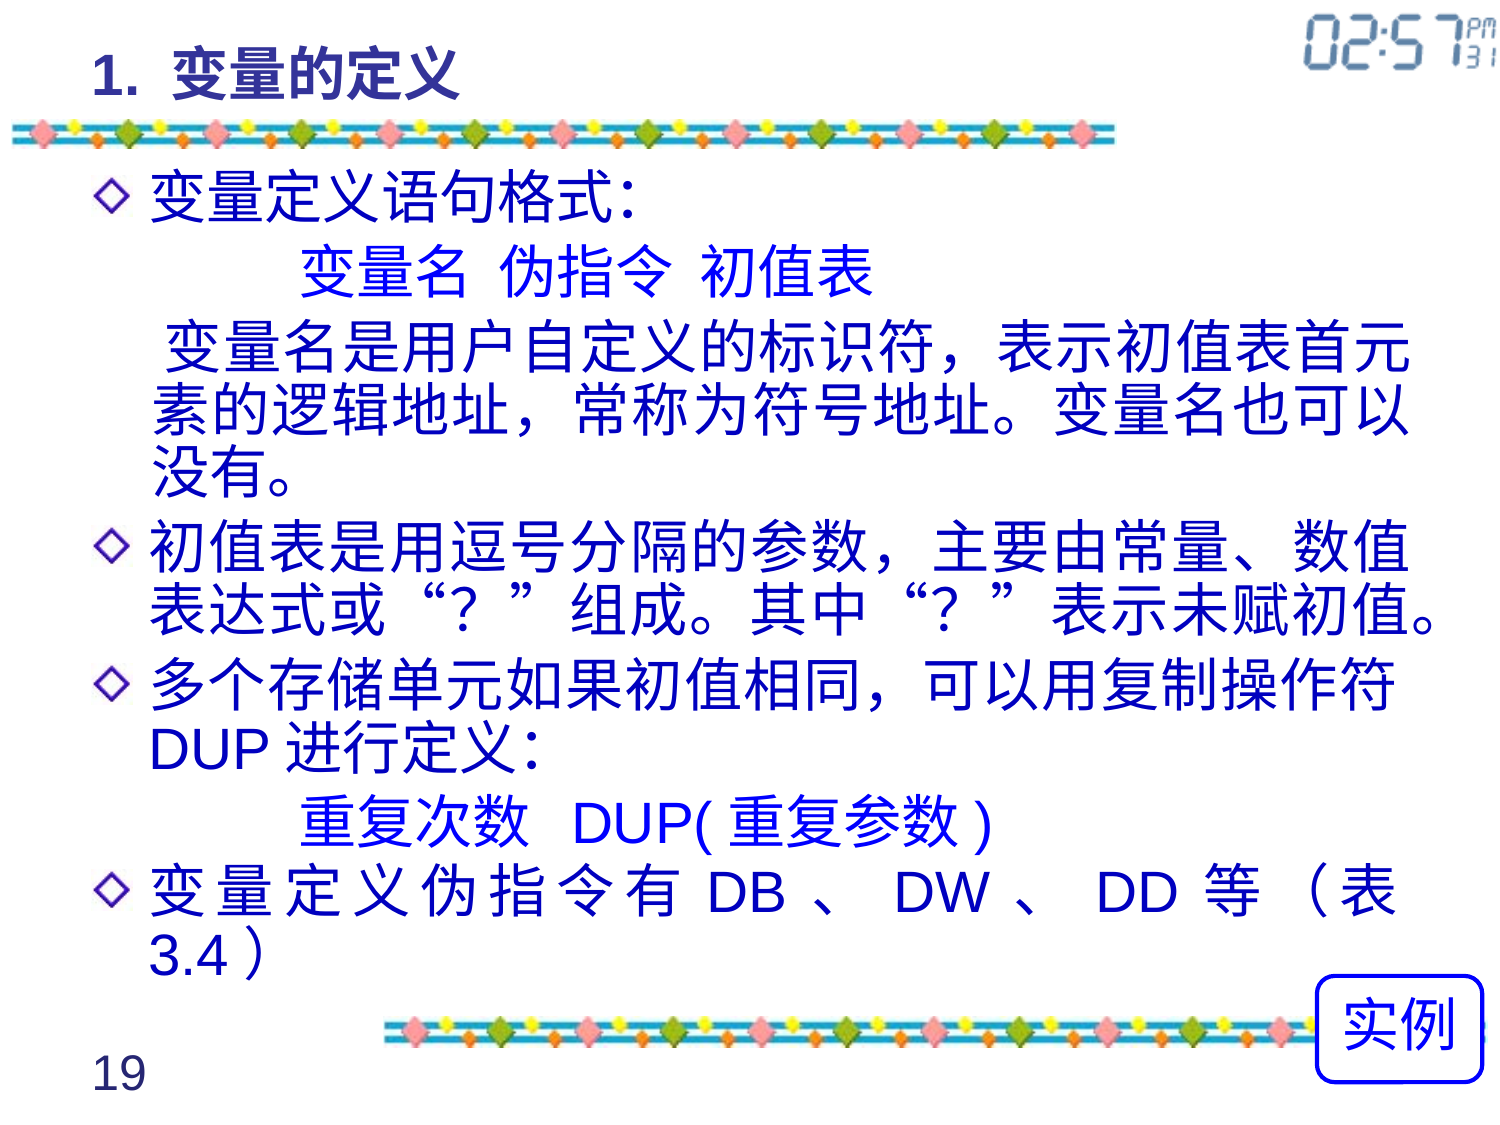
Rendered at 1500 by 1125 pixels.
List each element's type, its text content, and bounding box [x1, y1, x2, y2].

picture [11, 119, 1117, 149]
picture [91, 663, 133, 705]
title 1. 变量的定义 [76, 31, 1427, 114]
list 变量定义语句格式： 变量名 伪指令 初值表 变量名是用户自定义的标识符，表示初值表首元素的逻辑地址，常称为符号地址。变量名也可以没有。 初值表是用逗号分隔的参数，主要由常量、数值表达式或“？”组成。其中“？”表示未赋初值。 多个存储单元如果初值相同，可以用复制操作符DUP进行定义： 重复次数 DUP(重复参数) 变量定义伪指令有DB、DW、DD等（表3.4） [76, 160, 1427, 1012]
picture [91, 525, 133, 567]
text_box 实例 [1314, 973, 1485, 1085]
picture [91, 175, 133, 217]
picture [383, 1016, 1314, 1048]
picture [1299, 0, 1500, 88]
picture [91, 869, 133, 911]
